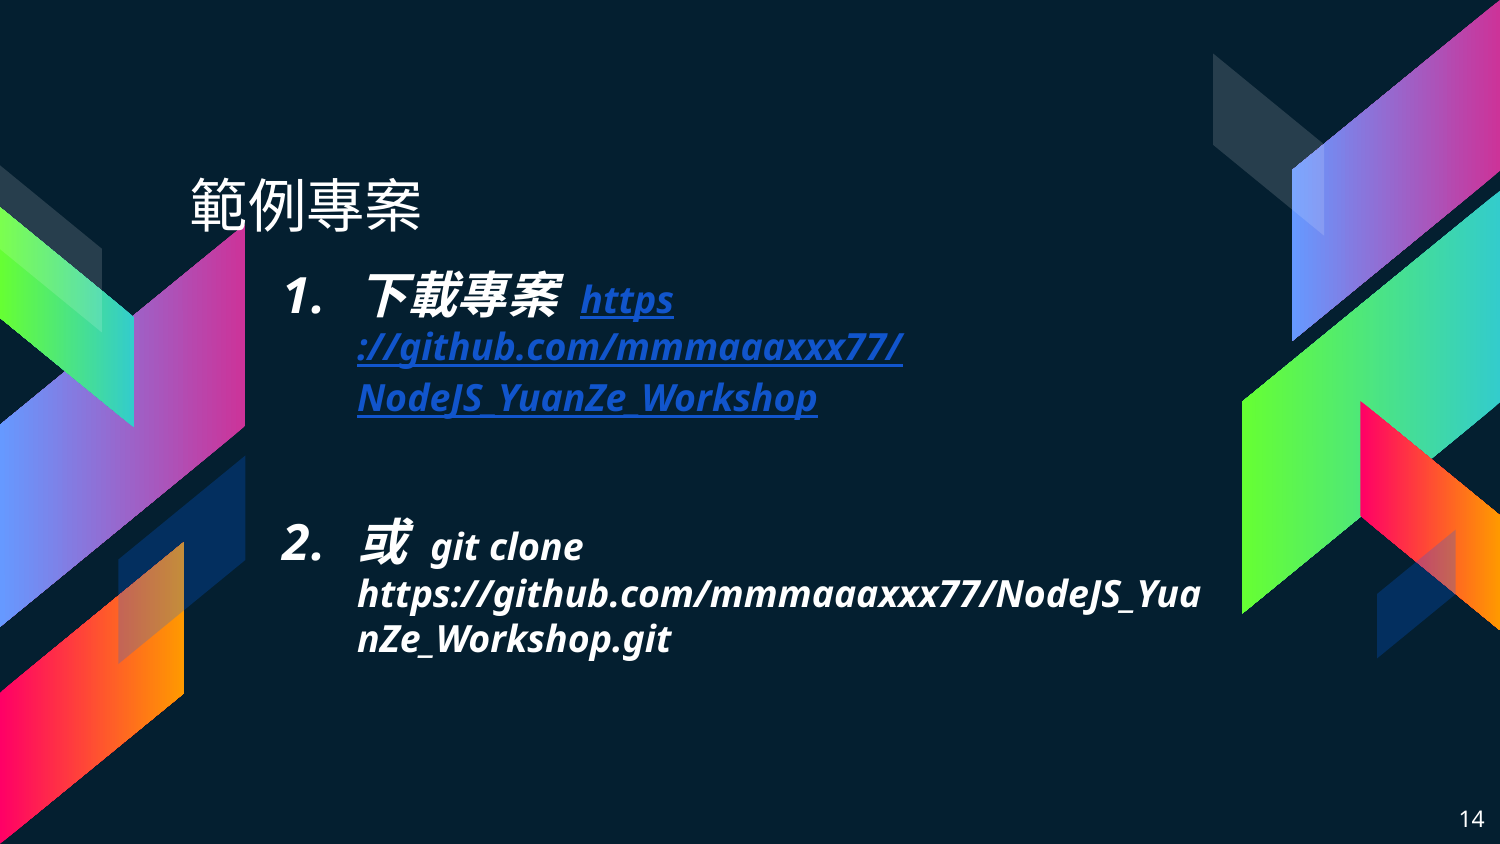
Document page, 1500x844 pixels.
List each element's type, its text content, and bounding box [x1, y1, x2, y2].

slide_number 14 [1403, 789, 1500, 844]
list 下載專案 https://github.com/mmmaaaxxx77/NodeJS_YuanZe_Workshop 或 git clone https://github.com/mmmaaaxxx77/NodeJS_YuanZe_Workshop.git [267, 354, 1220, 642]
text_box 範例專案 [175, 149, 1155, 255]
